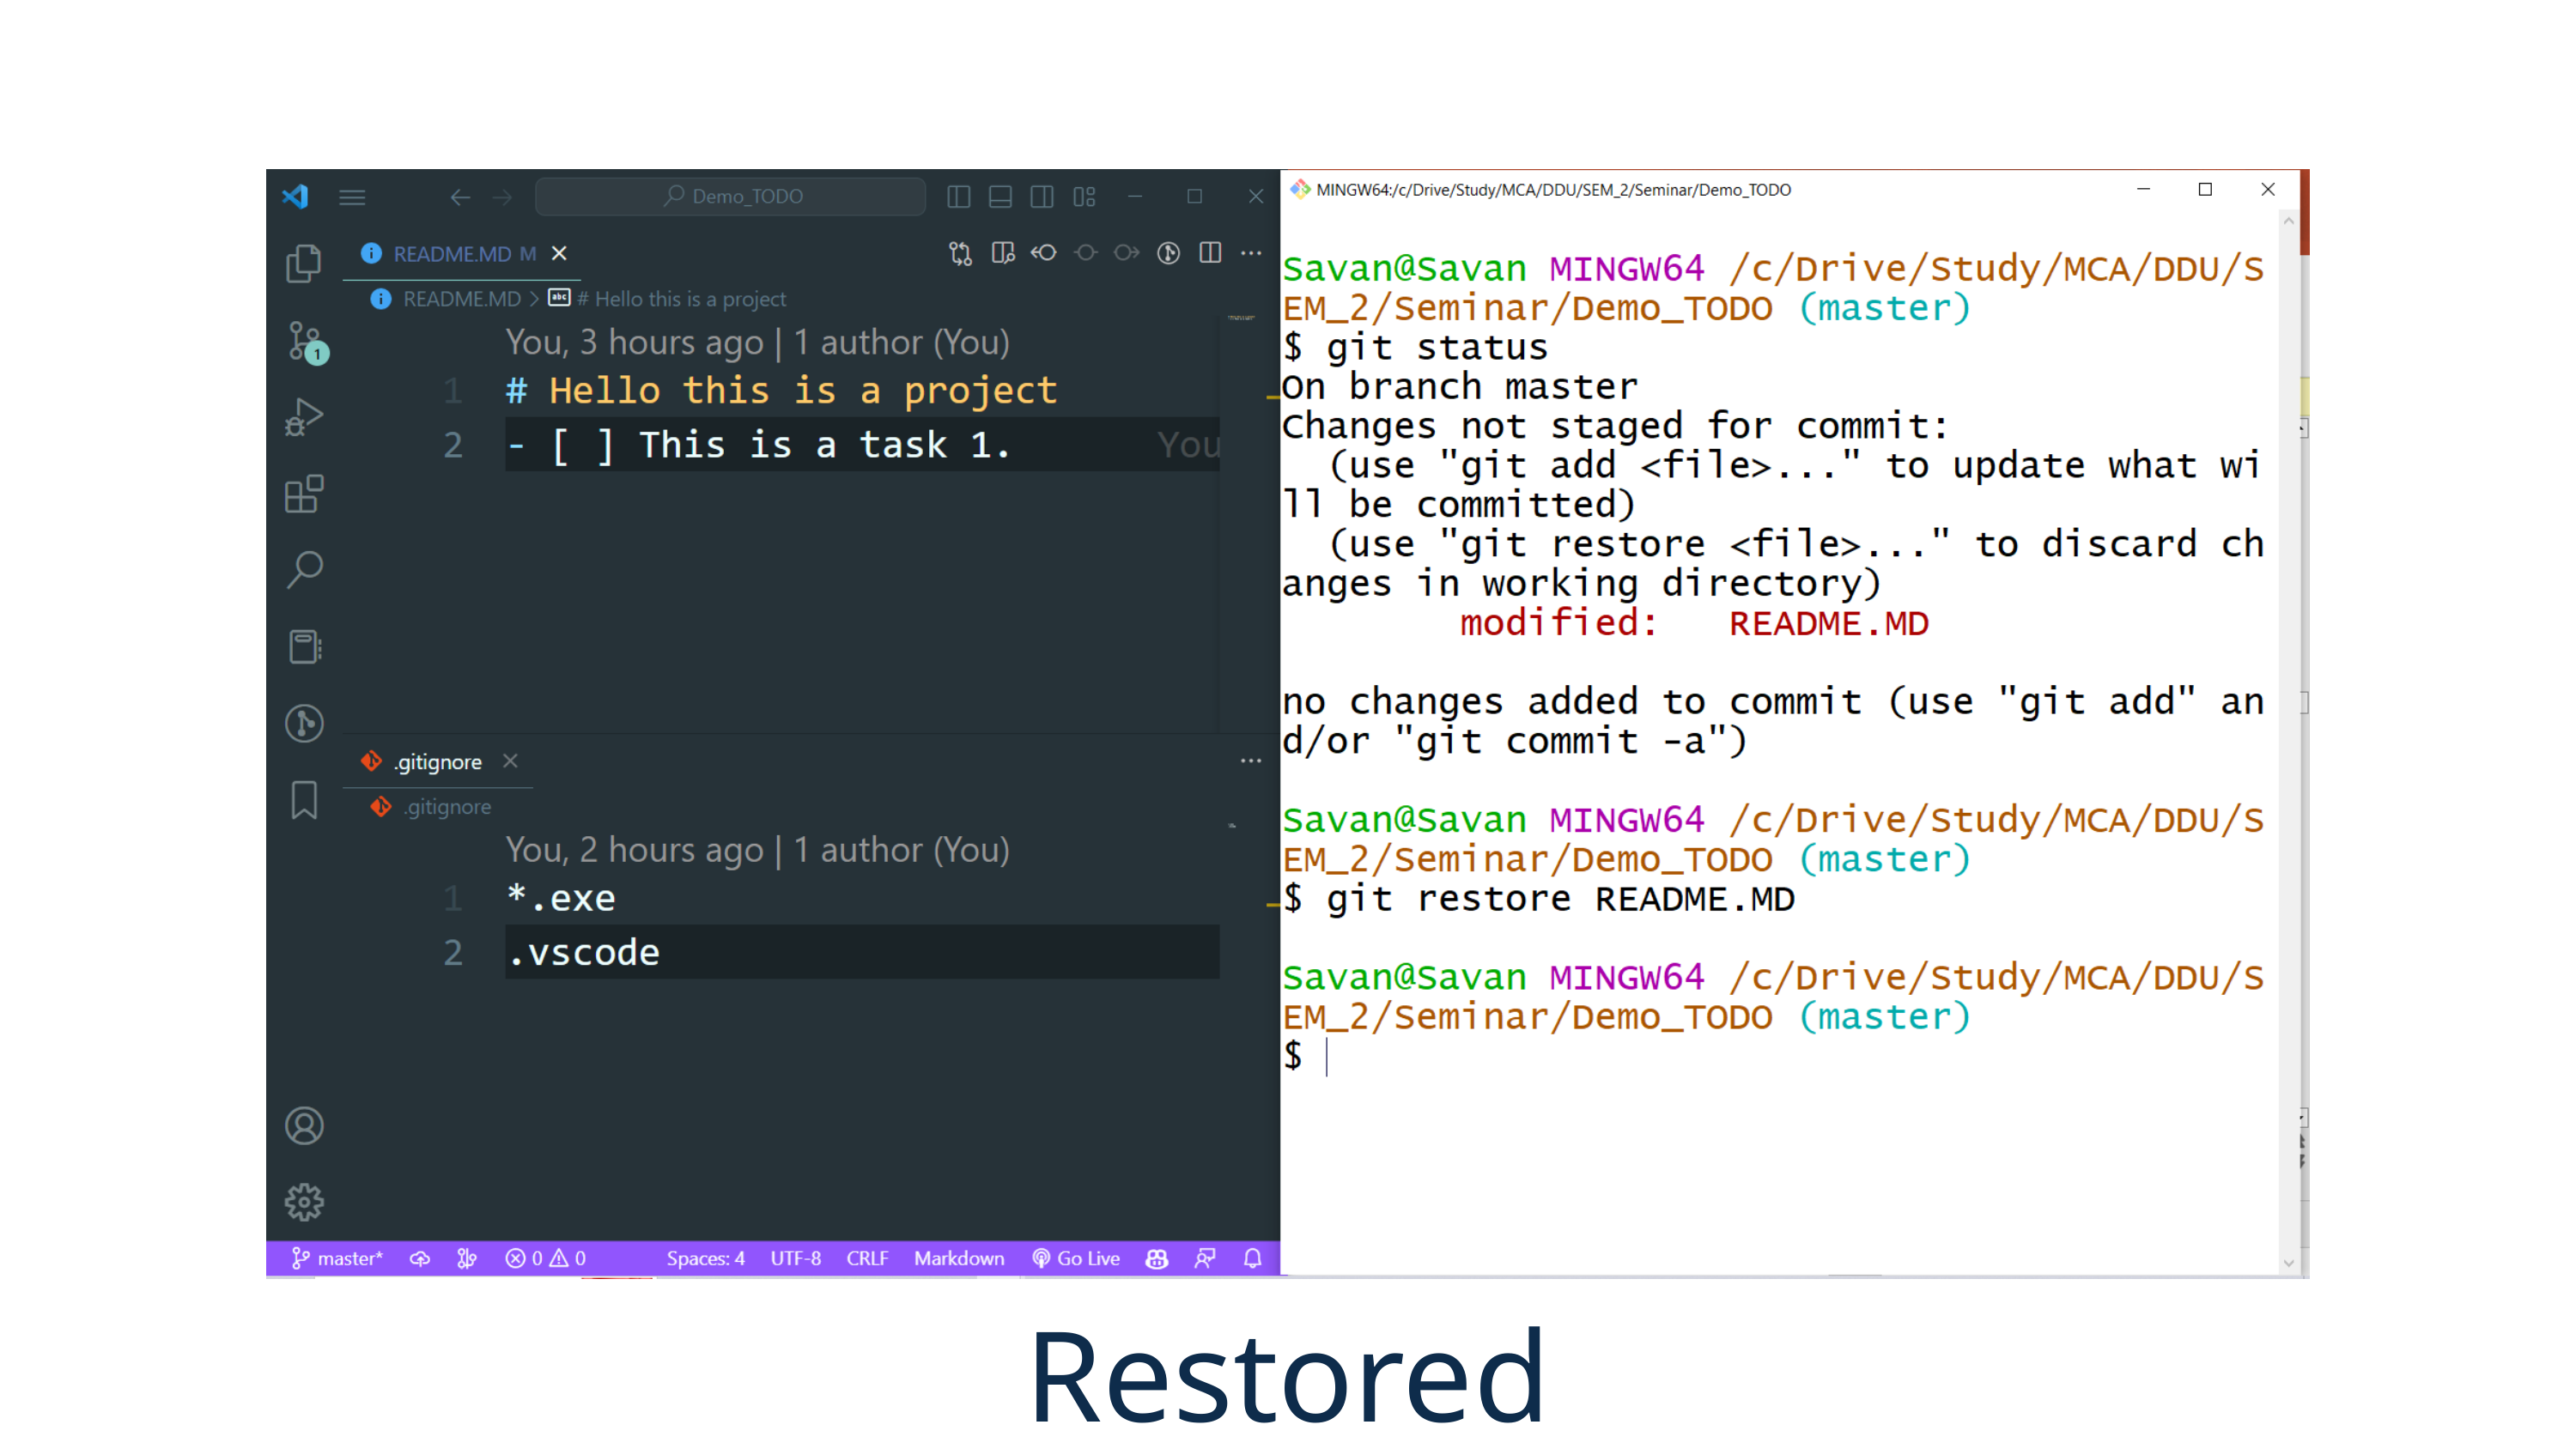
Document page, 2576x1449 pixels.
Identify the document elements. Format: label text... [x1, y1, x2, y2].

picture [266, 169, 2310, 1280]
text_box Restored [546, 1296, 2030, 1447]
